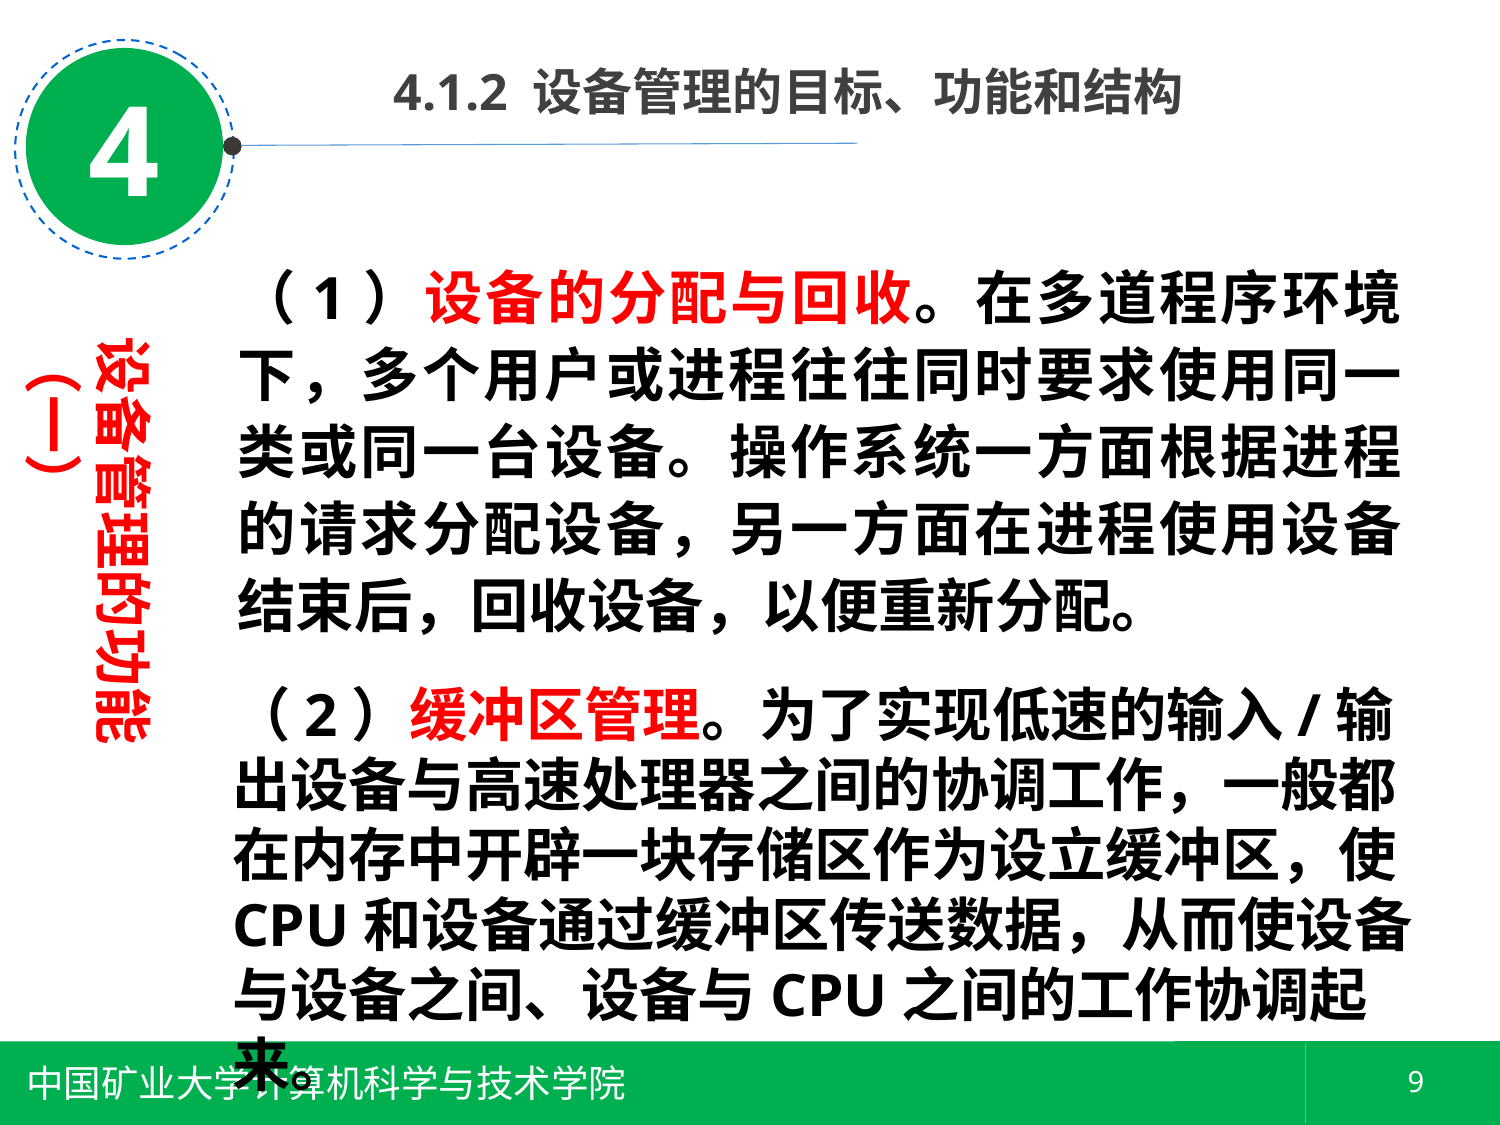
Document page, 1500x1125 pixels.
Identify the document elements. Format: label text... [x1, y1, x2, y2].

text_box 4 [24, 46, 225, 247]
text_box （2）缓冲区管理。为了实现低速的输入/输出设备与高速处理器之间的协调工作，一般都在内存中开辟一块存储区作为设立缓冲区，使CPU和设备通过缓冲区传送数据，从而使设备与设备之间、设备与CPU之间的工作协调起来。 [217, 670, 1429, 1106]
text_box [224, 135, 243, 157]
text_box [14, 38, 235, 260]
text_box 4.1.2 设备管理的目标、功能和结构 [219, 53, 1332, 129]
text_box 设备管理的功能（一） [66, 322, 167, 902]
text_box （1）设备的分配与回收。在多道程序环境下，多个用户或进程往往同时要求使用同一类或同一台设备。操作系统一方面根据进程的请求分配设备，另一方面在进程使用设备结束后，回收设备，以便重新分配。 [222, 247, 1417, 647]
